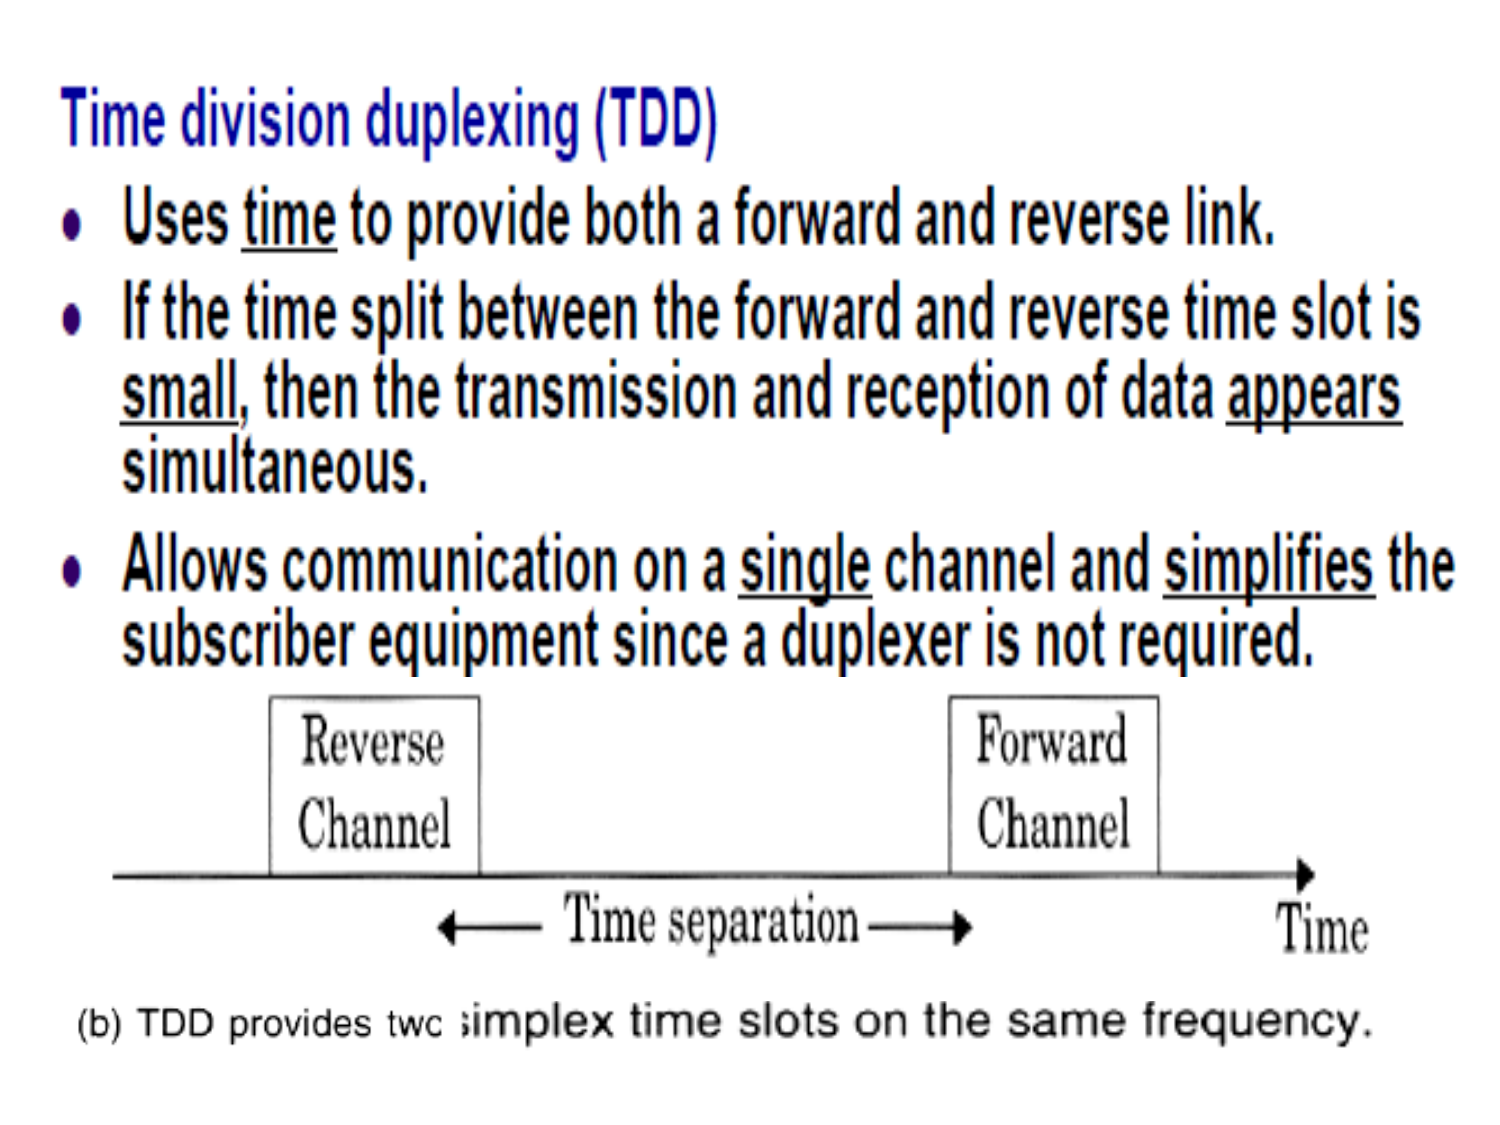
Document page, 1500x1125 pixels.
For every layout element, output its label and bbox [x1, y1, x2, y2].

picture [37, 49, 1470, 1068]
